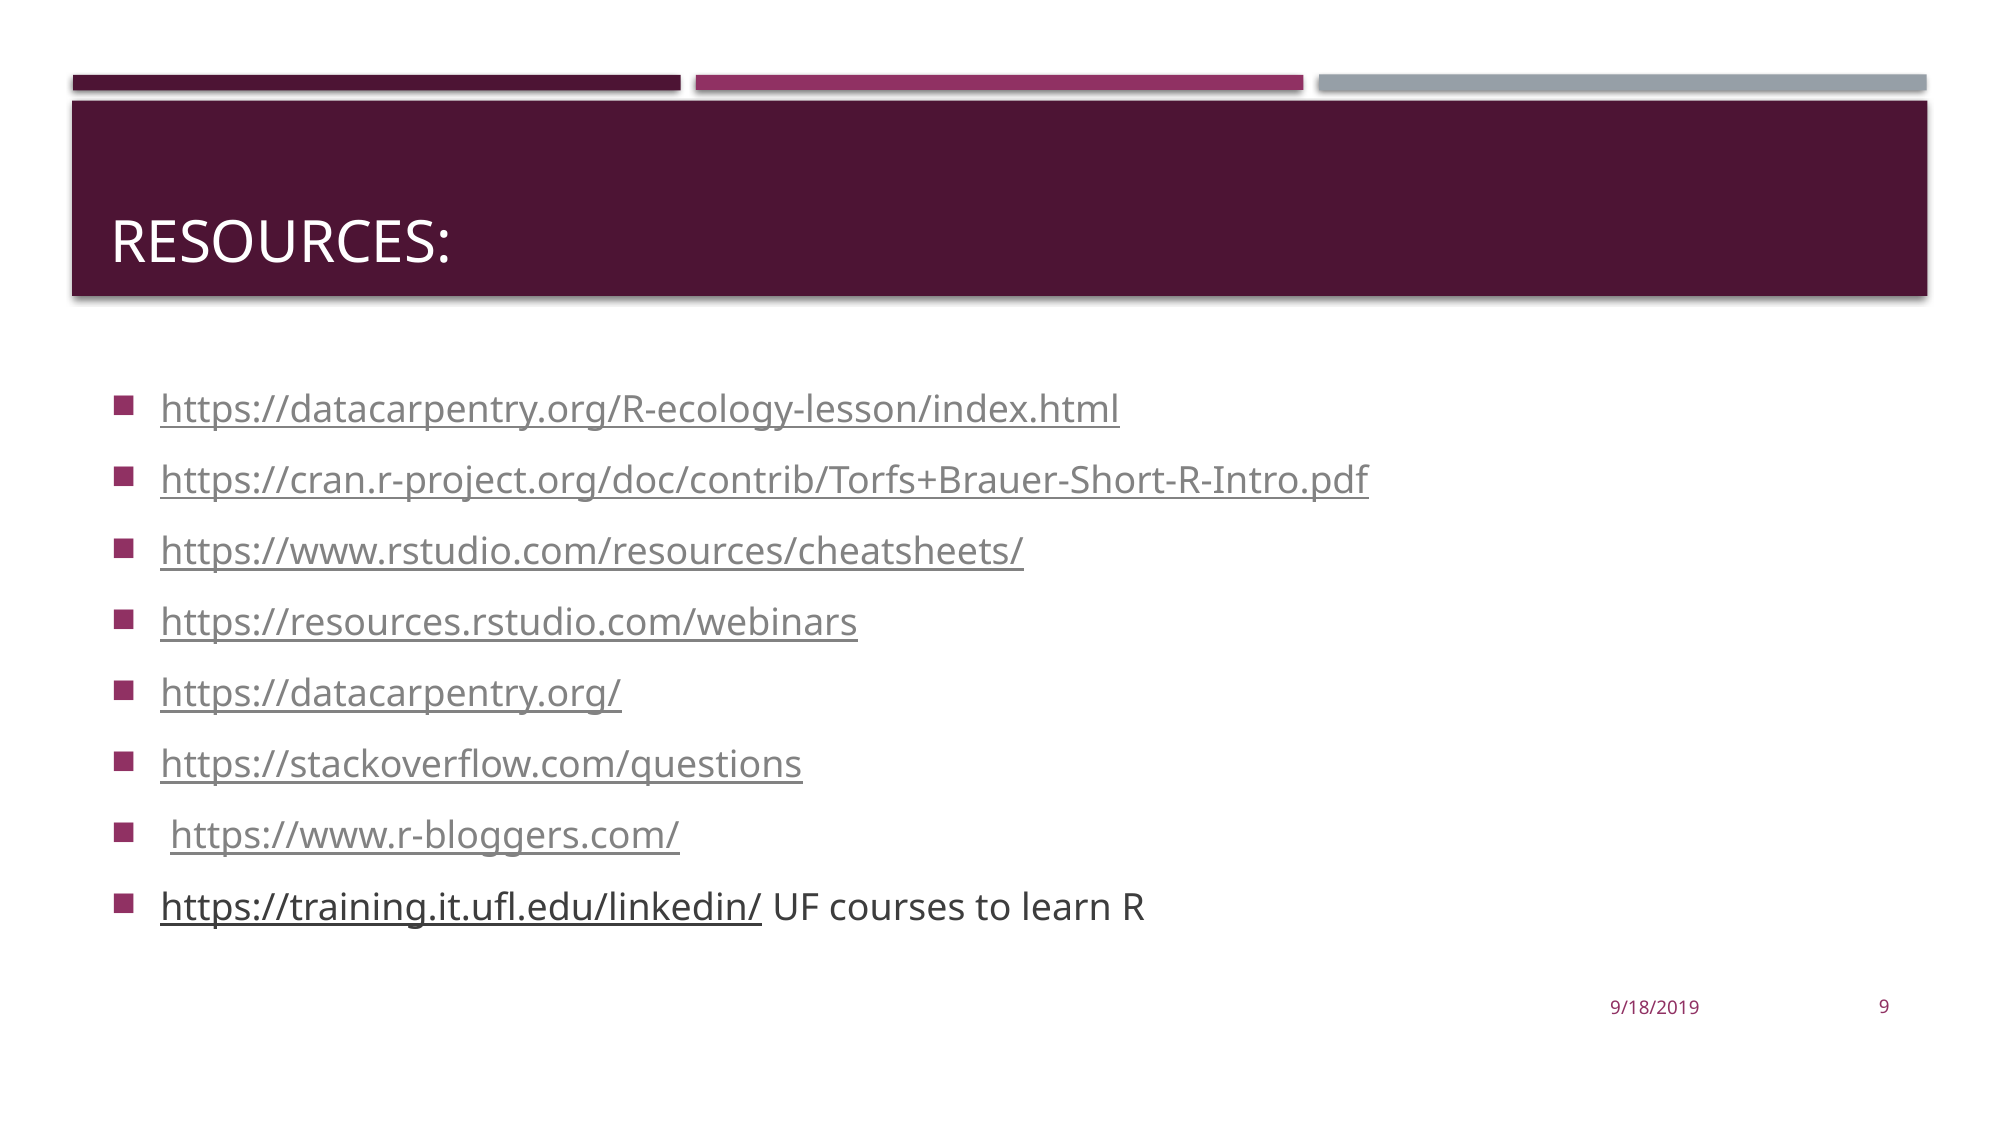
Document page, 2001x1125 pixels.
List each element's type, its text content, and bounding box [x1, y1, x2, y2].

slide_number 9 [1732, 977, 1905, 1037]
list https://datacarpentry.org/R-ecology-lesson/index.html https://cran.r-project.org/doc/contrib/Torfs+Brauer-Short-R-Intro.pdf https://www.rstudio.com/resources/cheatsheets/ https://resources.rstudio.com/webinars https://datacarpentry.org/ https://stackoverflow.com/questions https://www.r-bloggers.com/ https://training.it.ufl.edu/linkedin/ UF courses to learn R [95, 357, 1905, 962]
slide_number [1247, 977, 1715, 1037]
title Resources: [95, 115, 1905, 282]
